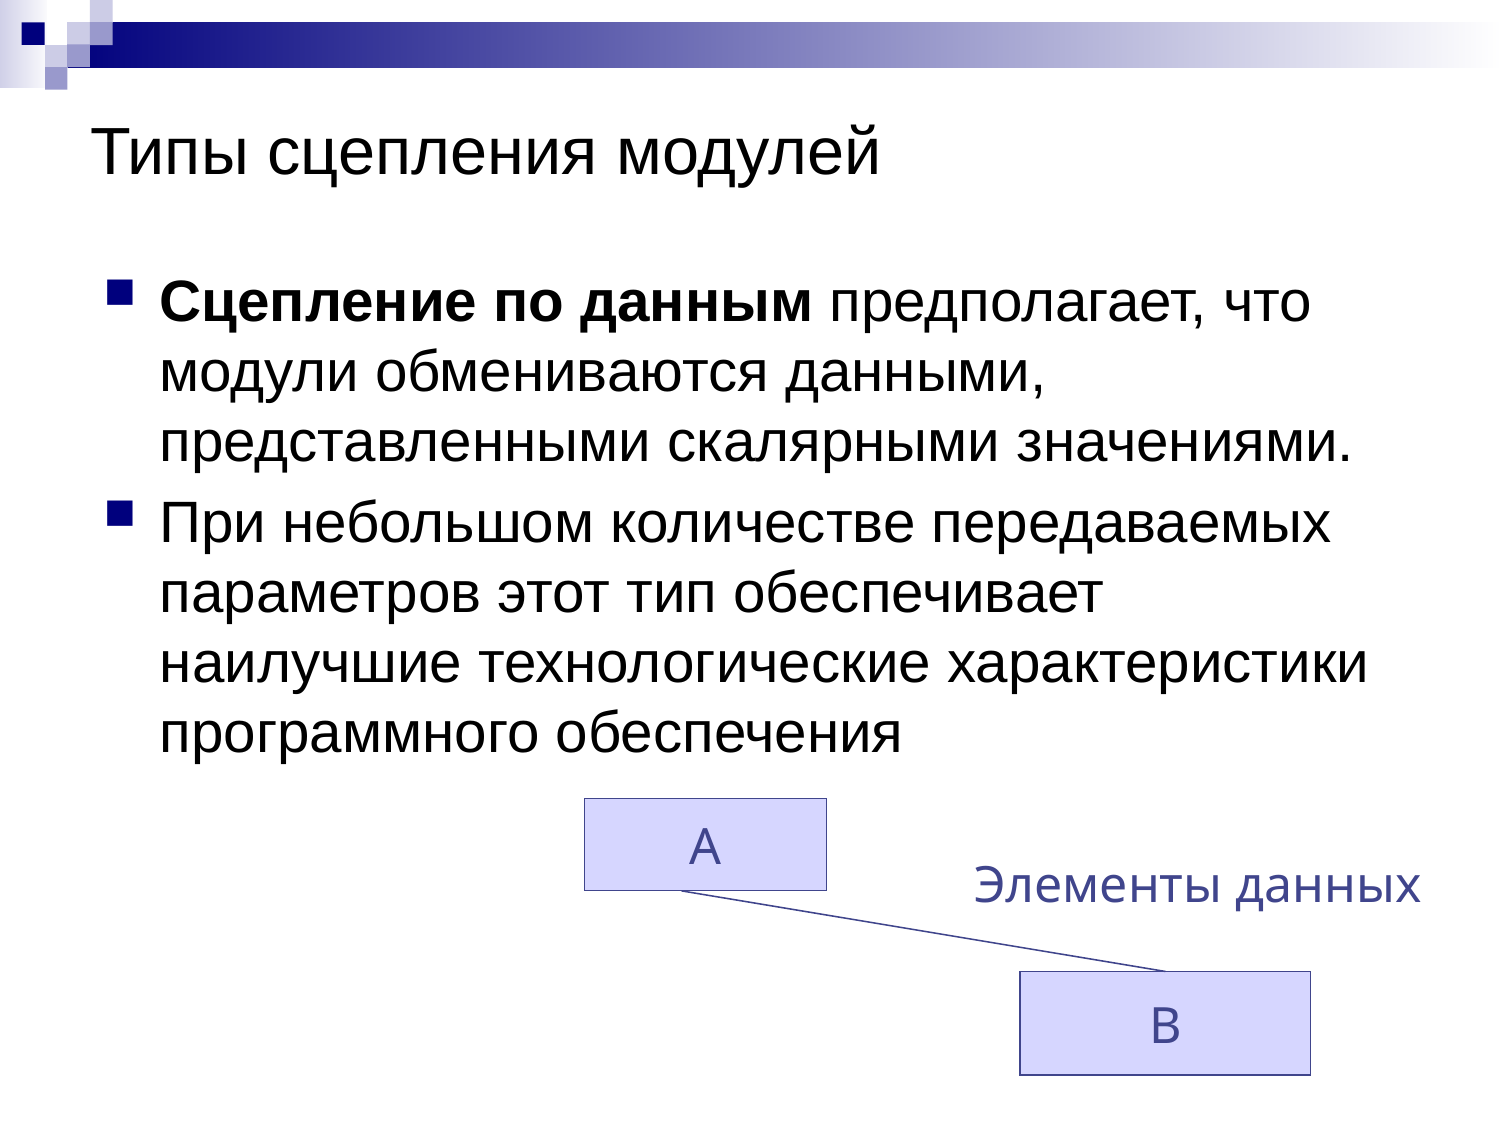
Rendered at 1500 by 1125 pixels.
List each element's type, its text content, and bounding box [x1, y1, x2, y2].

list Сцепление по данным предполагает, что модули обмениваются данными, представленными скалярными значениями. При небольшом количестве передаваемых параметров этот тип обеспечивает наилучшие технологические характеристики программного обеспечения [88, 255, 1439, 1083]
title Типы сцепления модулей [75, 75, 1425, 220]
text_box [584, 798, 1444, 1076]
